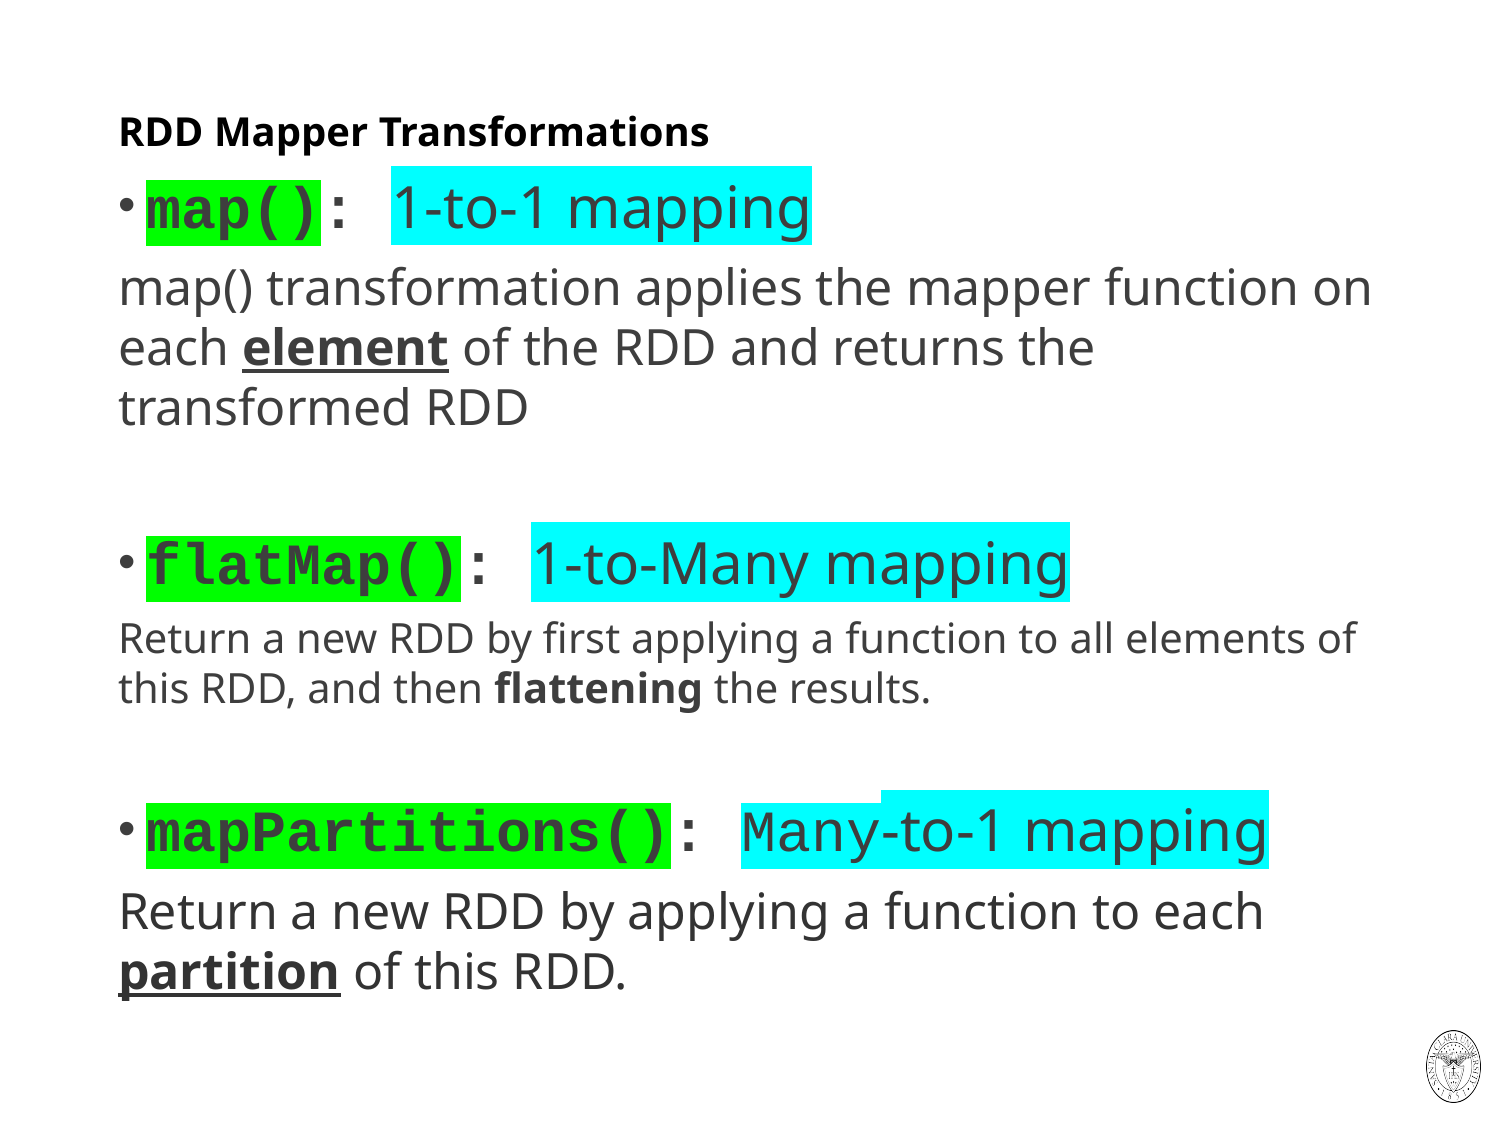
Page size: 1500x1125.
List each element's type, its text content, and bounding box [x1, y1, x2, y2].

picture [1426, 1030, 1481, 1103]
title RDD Mapper Transformations [103, 59, 1397, 162]
list map(): 1-to-1 mapping map() transformation applies the mapper function on each element of the RDD and returns the transformed RDD flatMap(): 1-to-Many mapping Return a new RDD by first applying a function to all elements of this RDD, and then flattening the results. mapPartitions(): Many-to-1 mapping Return a new RDD by applying a function to each partition of this RDD. [103, 162, 1397, 1014]
